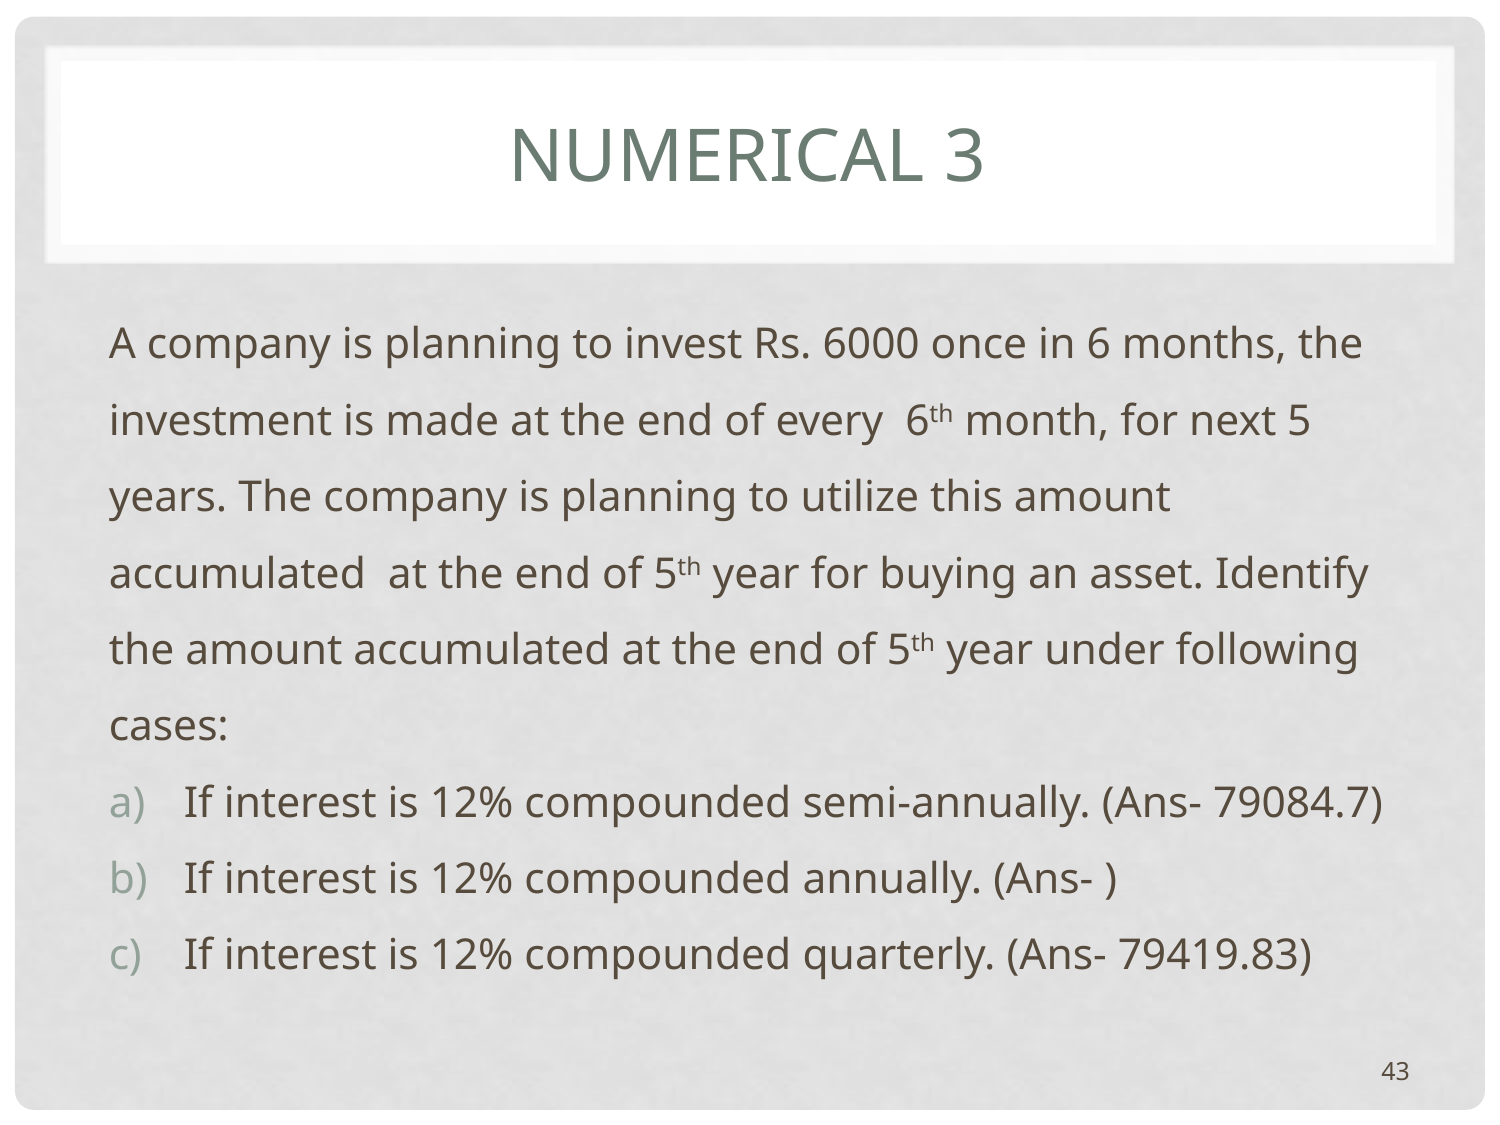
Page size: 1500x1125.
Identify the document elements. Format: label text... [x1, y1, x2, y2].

slide_number 43 [1074, 1042, 1425, 1103]
title Numerical 3 [69, 66, 1425, 238]
list A company is planning to invest Rs. 6000 once in 6 months, the investment is made at the end of every 6th month, for next 5 years. The company is planning to utilize this amount accumulated at the end of 5th year for buying an asset. Identify the amount accumulated at the end of 5th year under following cases: If interest is 12% compounded semi-annually. (Ans- 79084.7) If interest is 12% compounded annually. (Ans- ) If interest is 12% compounded quarterly. (Ans- 79419.83) [75, 283, 1425, 1002]
